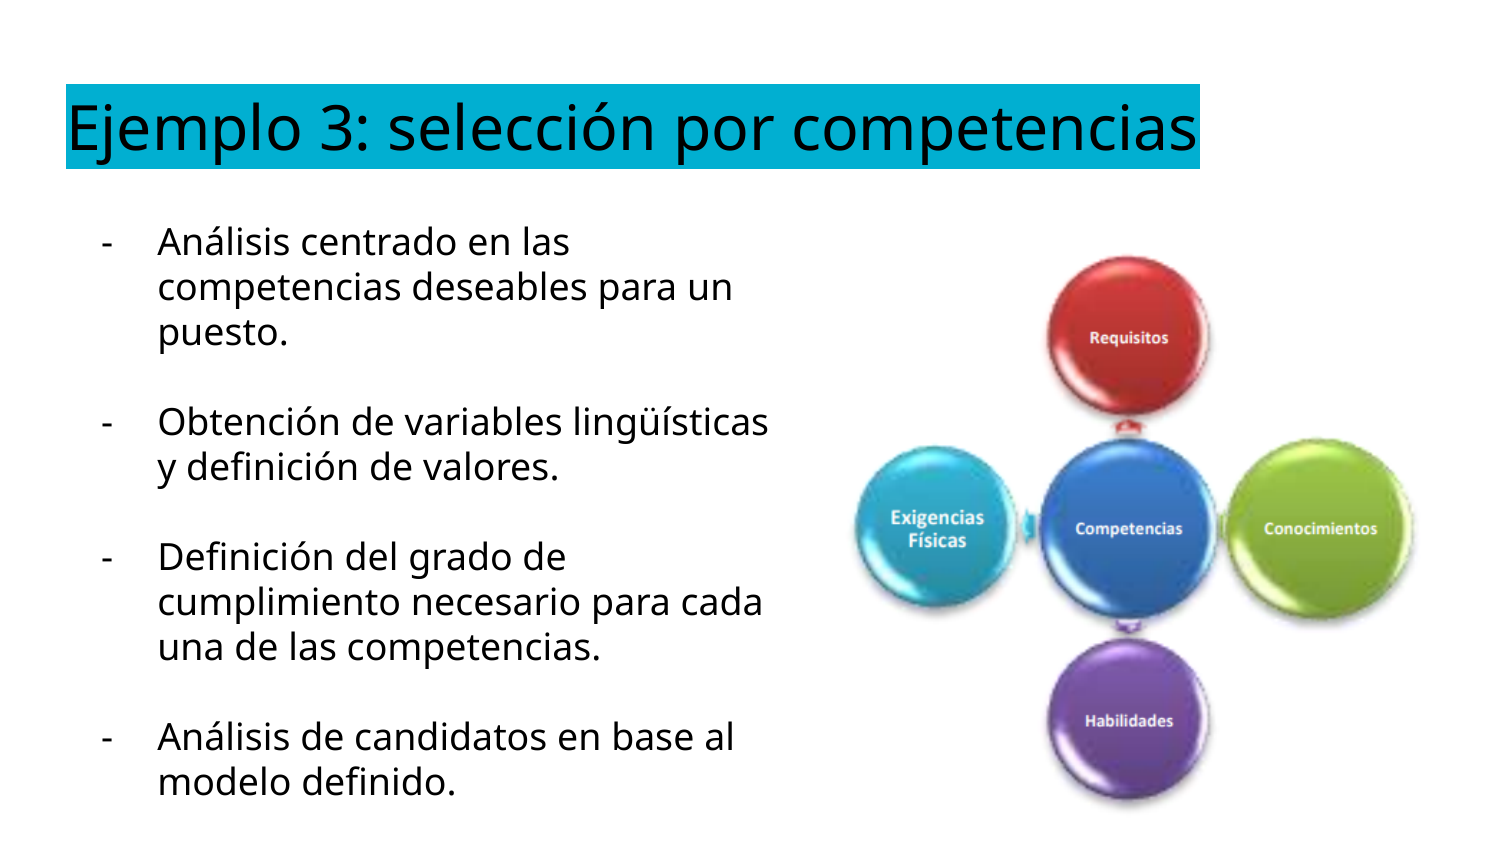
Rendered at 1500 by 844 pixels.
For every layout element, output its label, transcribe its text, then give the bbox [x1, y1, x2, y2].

title Ejemplo 3: selección por competencias [51, 72, 1449, 167]
text_box Análisis centrado en las competencias deseables para un puesto. Obtención de variables lingüísticas y definición de valores. Definición del grado de cumplimiento necesario para cada una de las competencias. Análisis de candidatos en base al modelo definido. [67, 203, 792, 238]
text_box Análisis centrado en las competencias deseables para un puesto. Obtención de variables lingüísticas y definición de valores. Definición del grado de cumplimiento necesario para cada una de las competencias. Análisis de candidatos en base al modelo definido. [67, 300, 786, 712]
text_box [67, 238, 786, 300]
picture [791, 223, 1478, 820]
